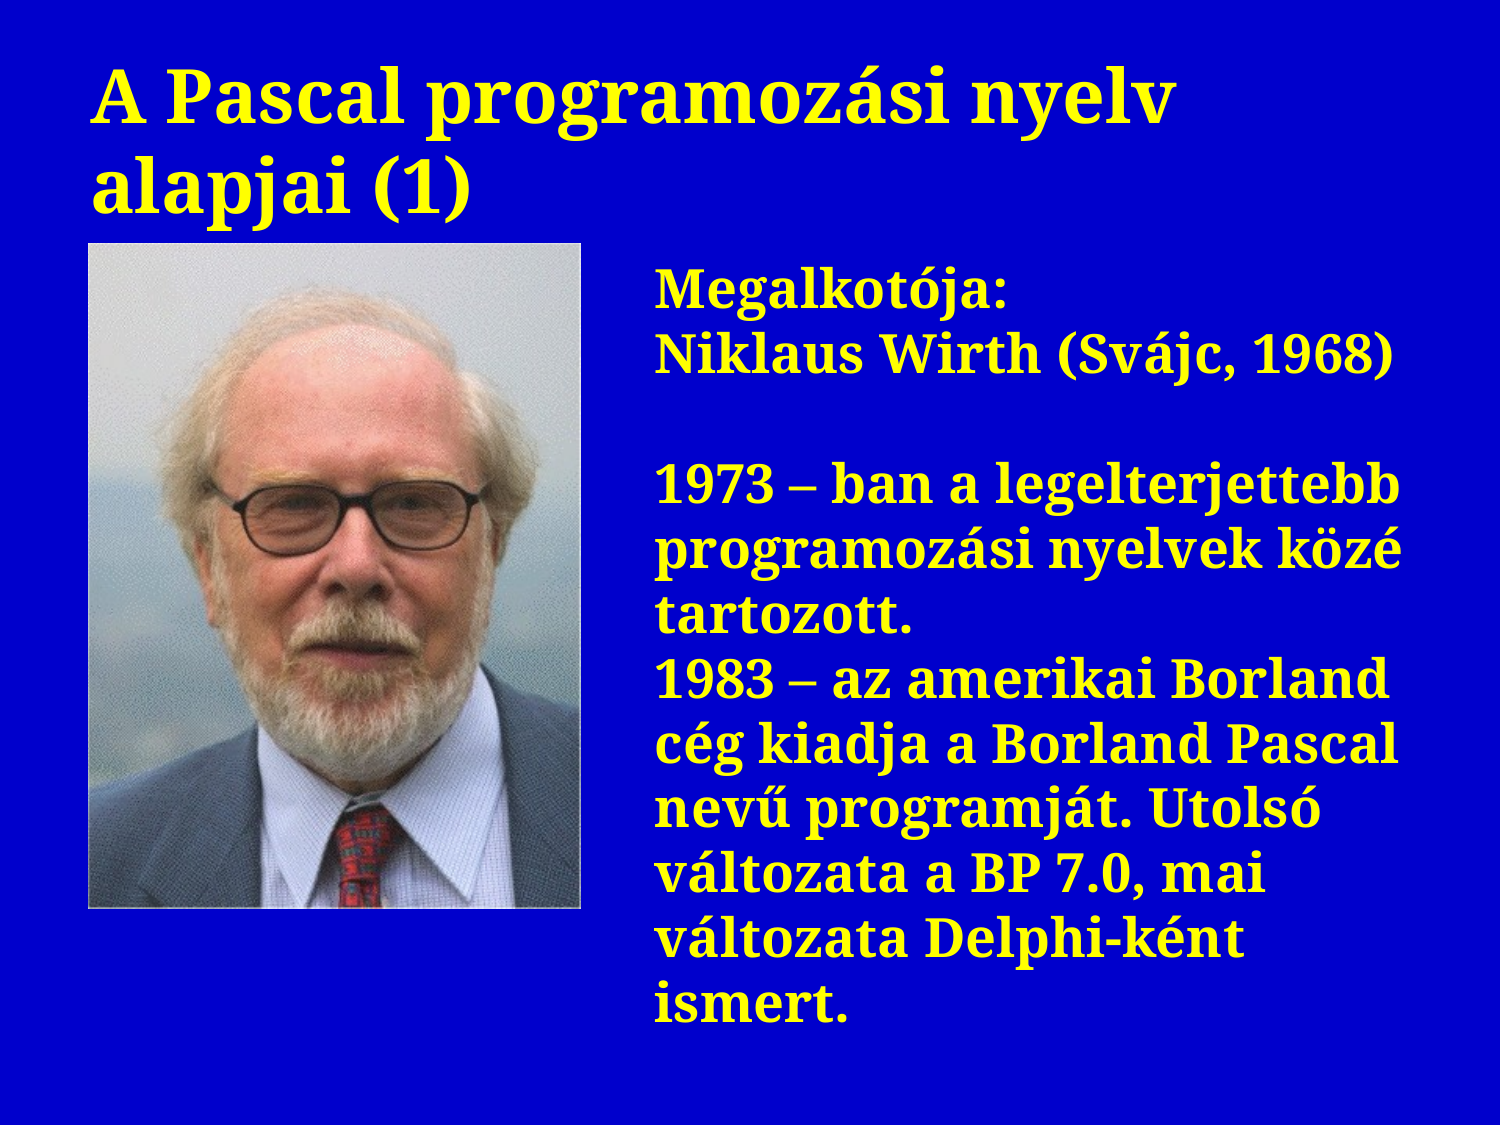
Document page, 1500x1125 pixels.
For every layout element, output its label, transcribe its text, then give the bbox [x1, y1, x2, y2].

picture [88, 243, 581, 910]
title A Pascal programozási nyelv alapjai (1) [74, 44, 1426, 233]
text_box Megalkotója: Niklaus Wirth (Svájc, 1968) 1973 – ban a legelterjettebb programozási nyelvek közé tartozott. 1983 – az amerikai Borland cég kiadja a Borland Pascal nevű programját. Utolsó változata a BP 7.0, mai változata Delphi-ként ismert. [640, 246, 1424, 1042]
